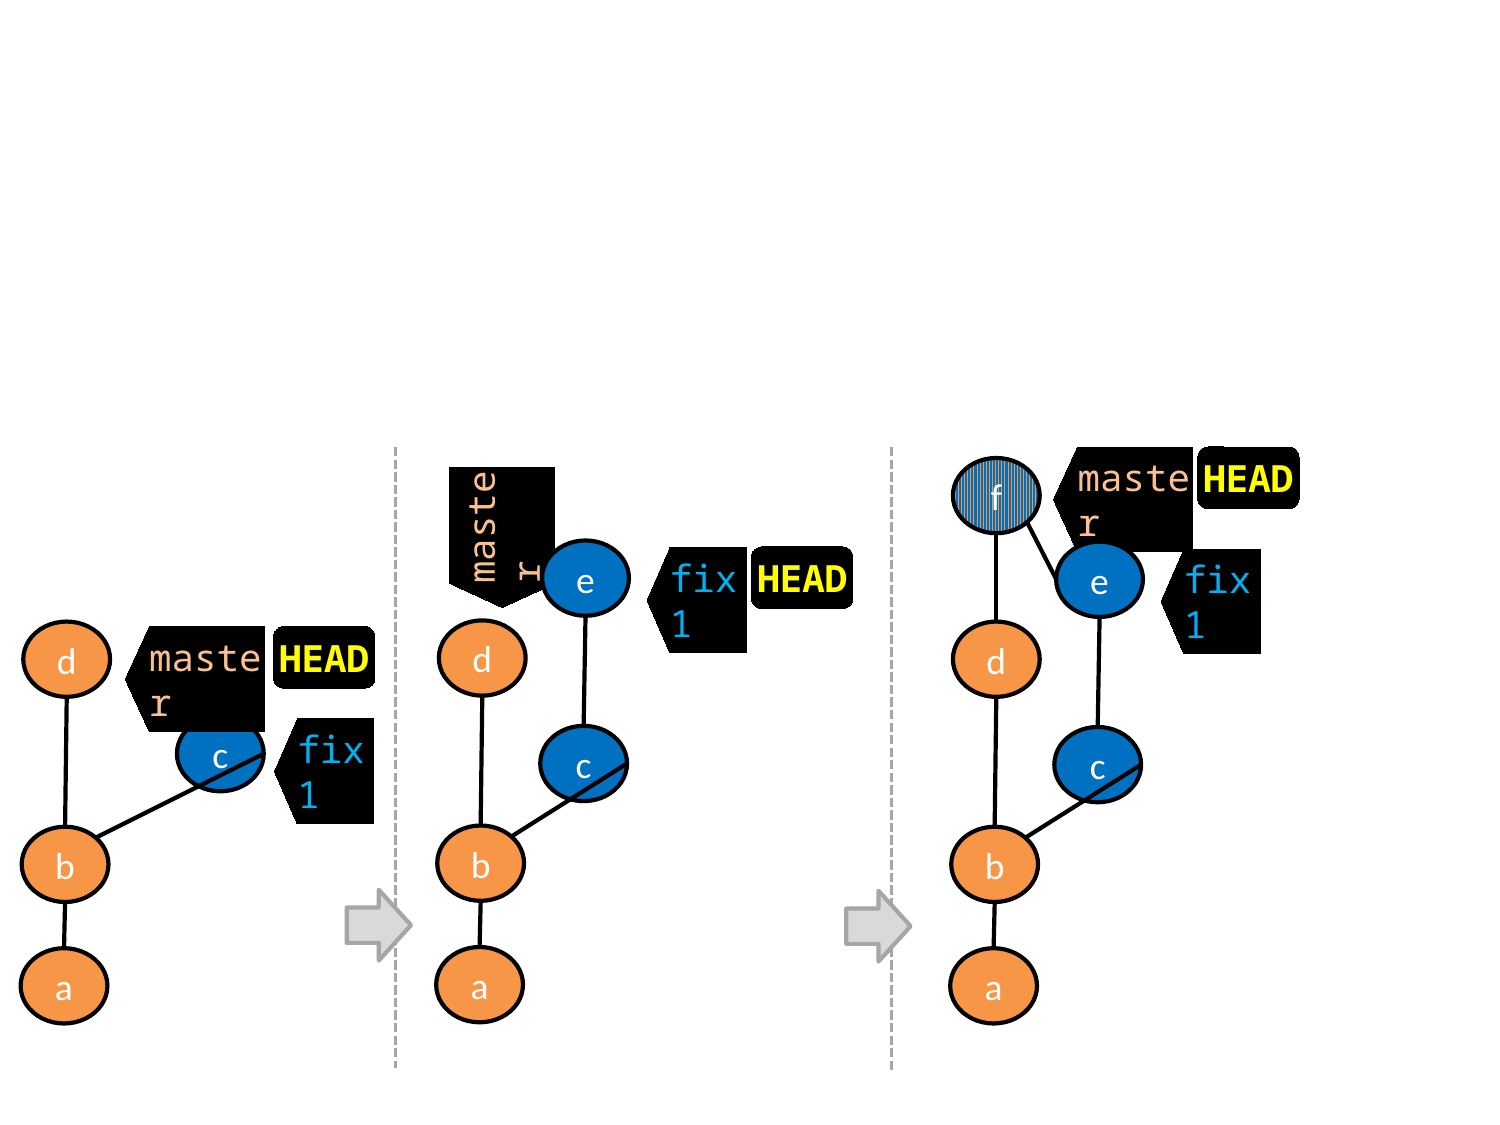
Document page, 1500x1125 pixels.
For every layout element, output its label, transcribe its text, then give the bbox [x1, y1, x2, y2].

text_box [952, 457, 1040, 622]
text_box b [19, 824, 111, 904]
text_box [844, 888, 887, 964]
text_box [344, 887, 391, 963]
text_box a [434, 945, 526, 1025]
text_box HEAD [273, 626, 375, 689]
text_box d [21, 619, 113, 699]
text_box a [948, 946, 1040, 1026]
text_box b [949, 824, 1041, 904]
text_box d [436, 618, 528, 698]
text_box [399, 908, 413, 942]
text_box master [449, 467, 555, 608]
text_box fix1 [1161, 549, 1261, 654]
text_box fix1 [647, 547, 747, 653]
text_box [1055, 541, 1144, 728]
text_box [897, 908, 913, 945]
text_box HEAD [1197, 446, 1300, 509]
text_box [95, 715, 264, 838]
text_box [511, 725, 628, 837]
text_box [541, 540, 630, 727]
text_box a [18, 946, 110, 1026]
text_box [1025, 726, 1142, 838]
text_box master [1053, 447, 1193, 552]
text_box HEAD [751, 546, 853, 609]
text_box b [435, 823, 527, 903]
text_box master [125, 626, 265, 715]
text_box d [950, 630, 1042, 699]
text_box fix1 [274, 718, 374, 824]
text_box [1026, 521, 1070, 553]
